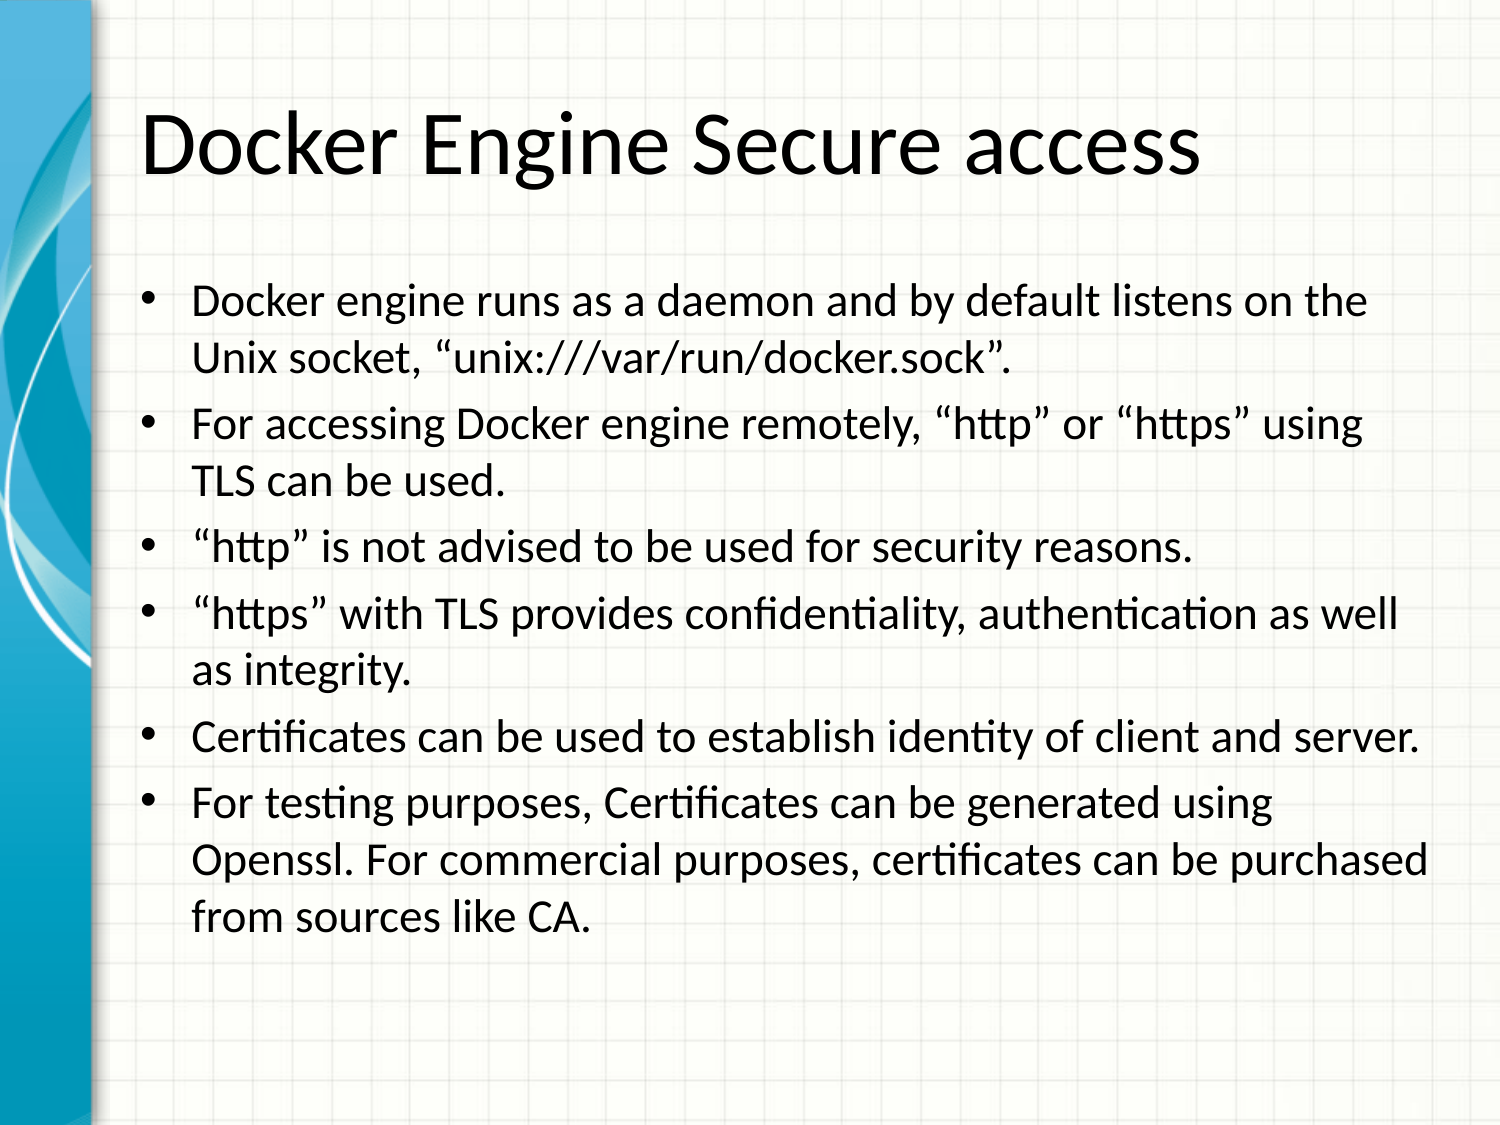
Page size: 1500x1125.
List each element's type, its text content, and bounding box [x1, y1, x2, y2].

picture [0, 0, 1500, 1125]
list Docker engine runs as a daemon and by default listens on the Unix socket, “unix:///var/run/docker.sock”. For accessing Docker engine remotely, “http” or “https” using TLS can be used. “http” is not advised to be used for security reasons. “https” with TLS provides confidentiality, authentication as well as integrity. Certificates can be used to establish identity of client and server. For testing purposes, Certificates can be generated using Openssl. For commercial purposes, certificates can be purchased from sources like CA. [125, 261, 1450, 967]
title Docker Engine Secure access [125, 44, 1450, 232]
